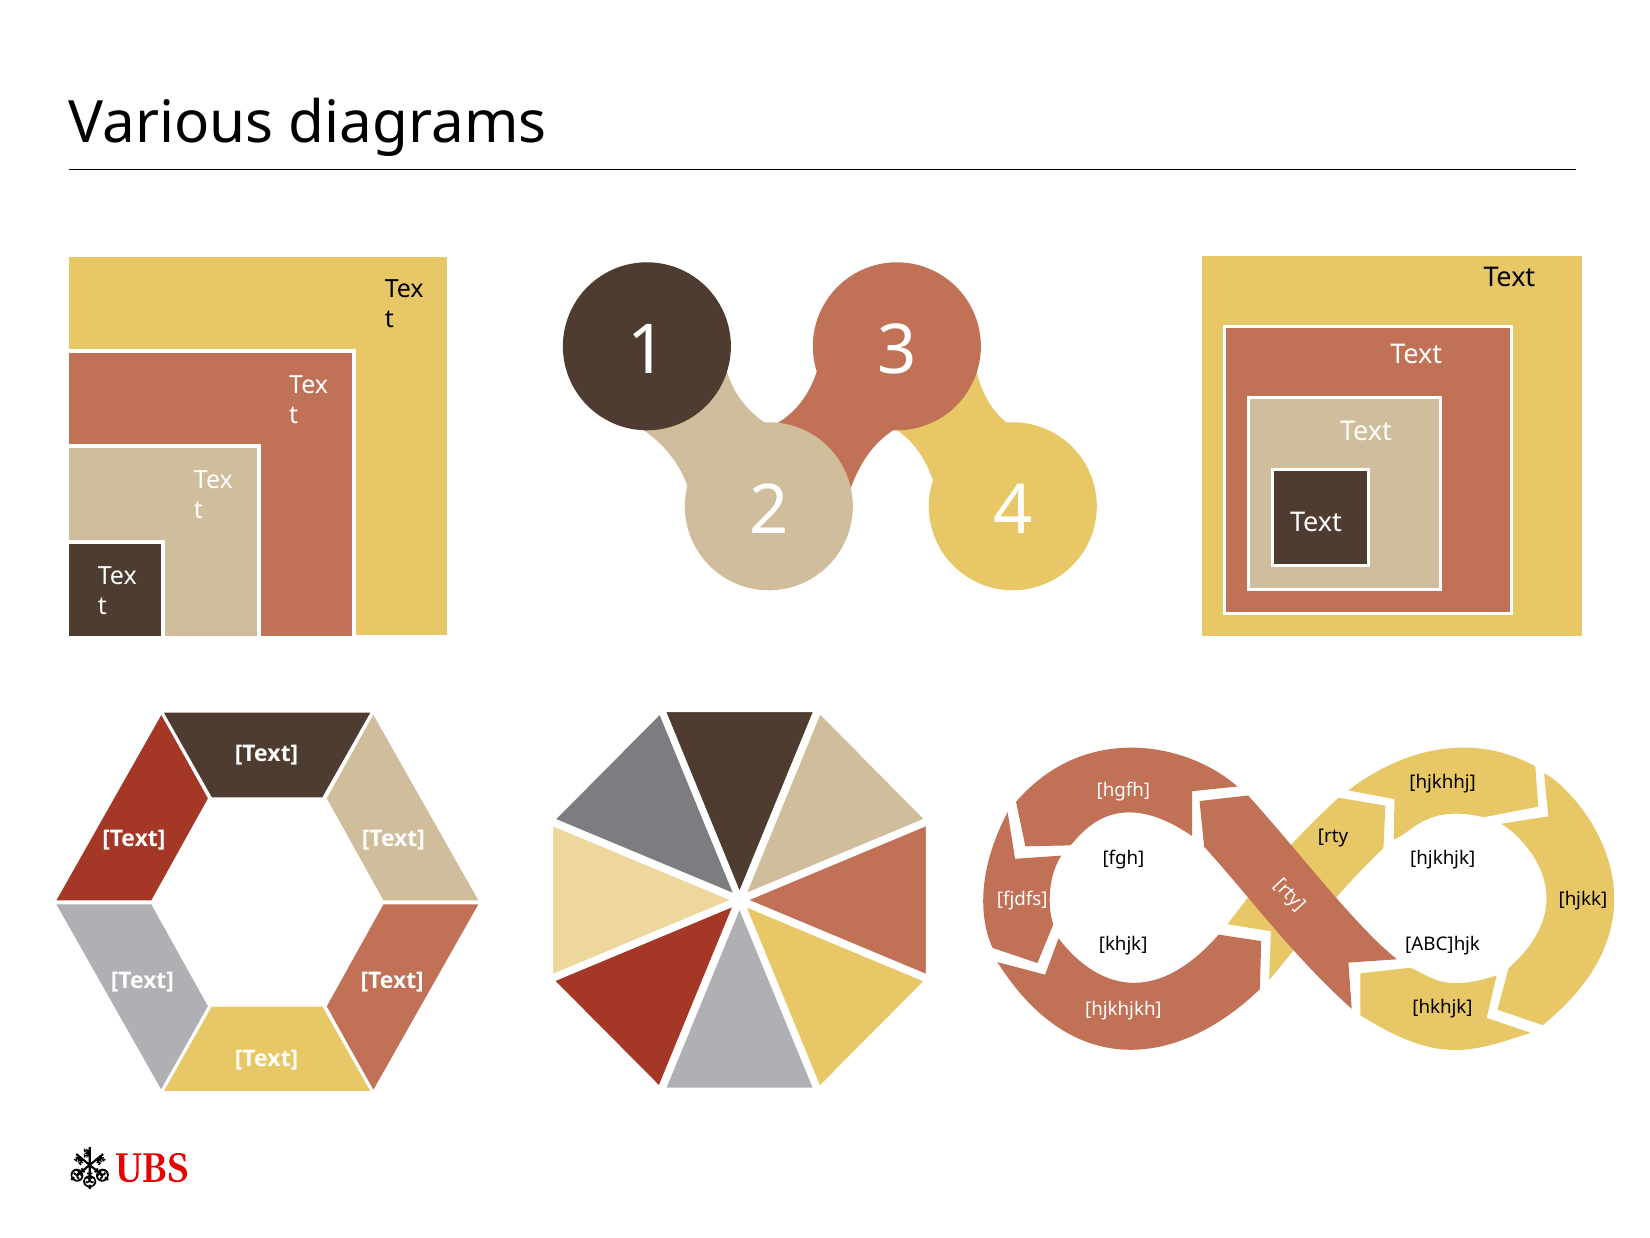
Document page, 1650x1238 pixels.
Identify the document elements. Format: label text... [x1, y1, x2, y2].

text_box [562, 262, 1098, 591]
title Various diagrams [68, 0, 1577, 155]
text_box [53, 710, 482, 1094]
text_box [551, 710, 928, 1090]
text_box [1200, 254, 1584, 638]
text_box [66, 254, 450, 638]
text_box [977, 747, 1628, 1051]
